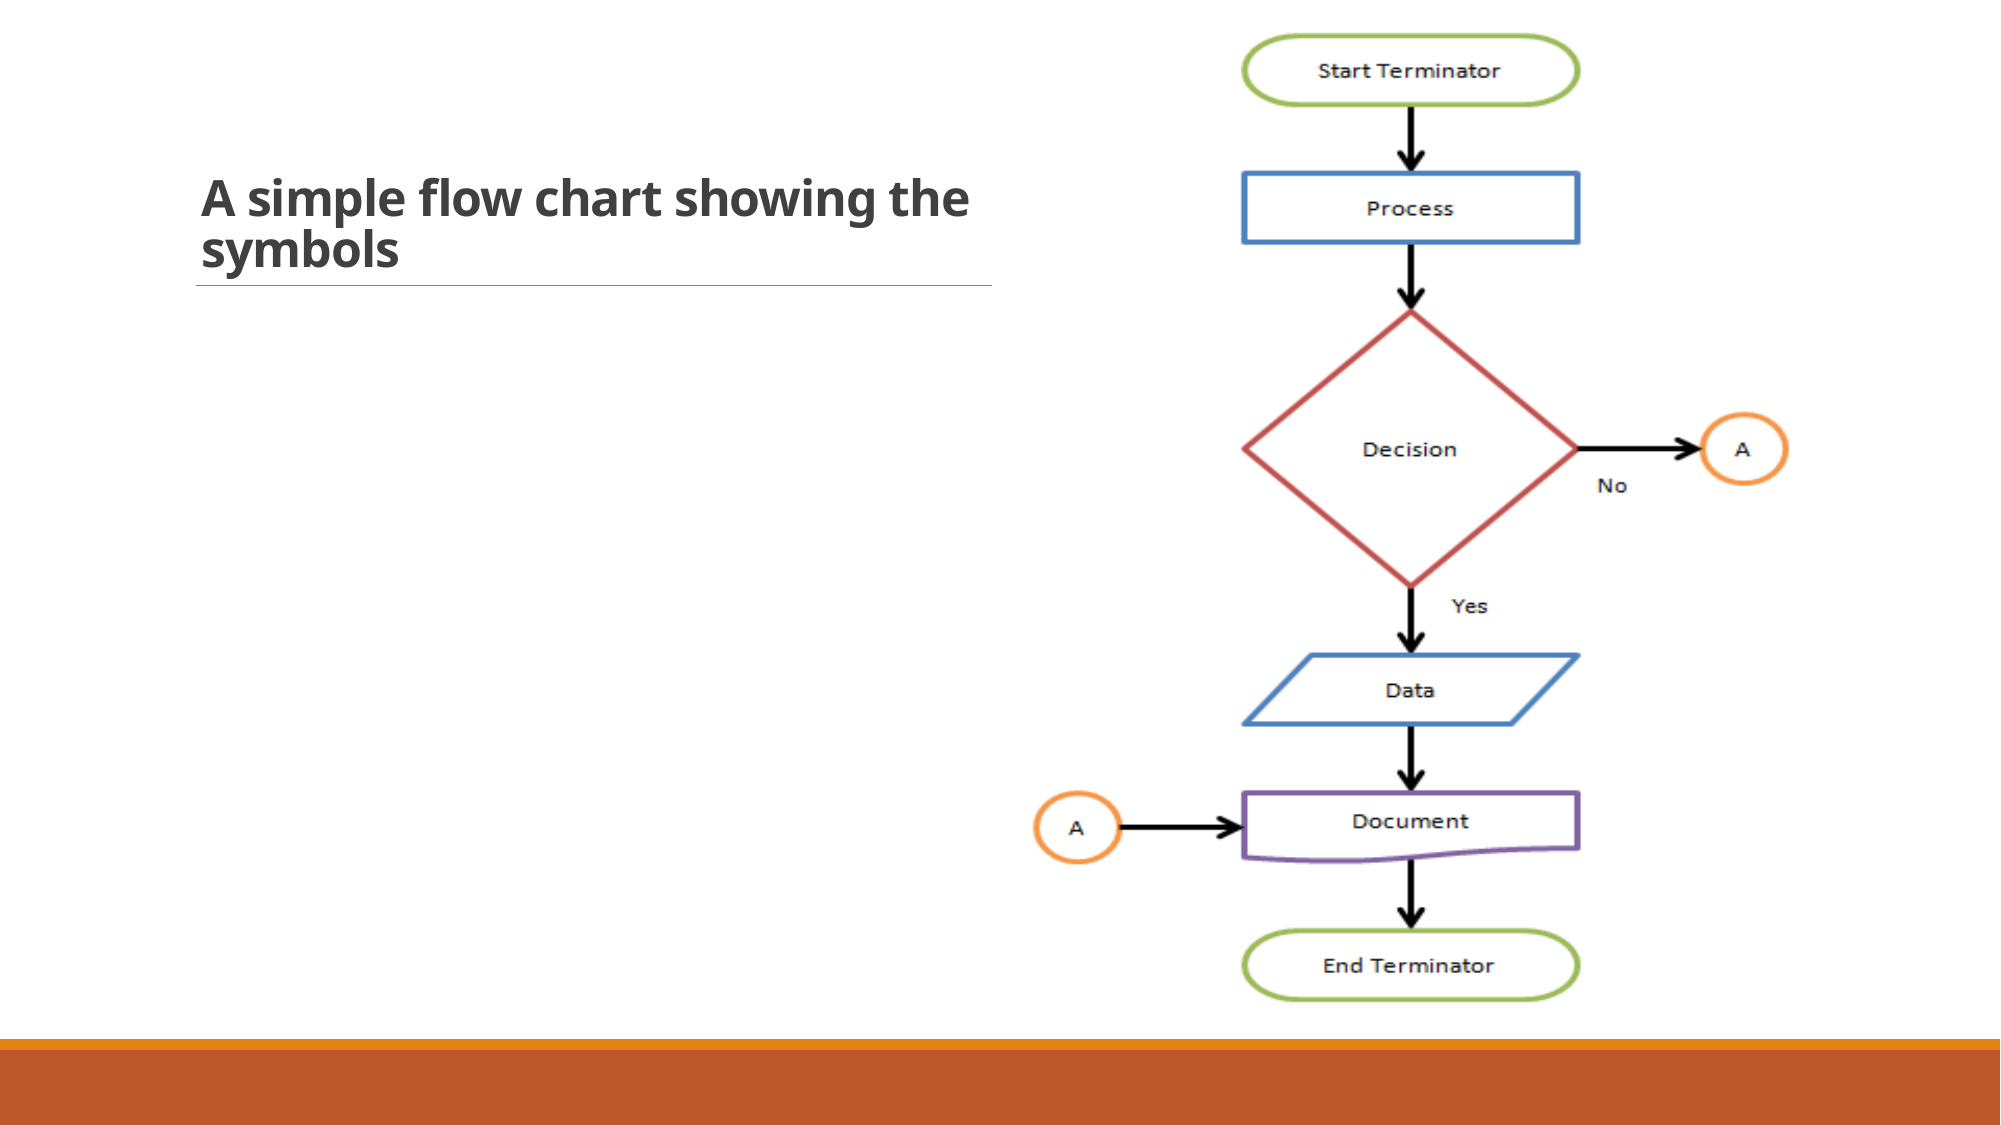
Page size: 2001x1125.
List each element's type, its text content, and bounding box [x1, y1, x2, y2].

picture [991, 0, 1833, 1036]
title A simple flow chart showing the symbols [186, 77, 988, 285]
